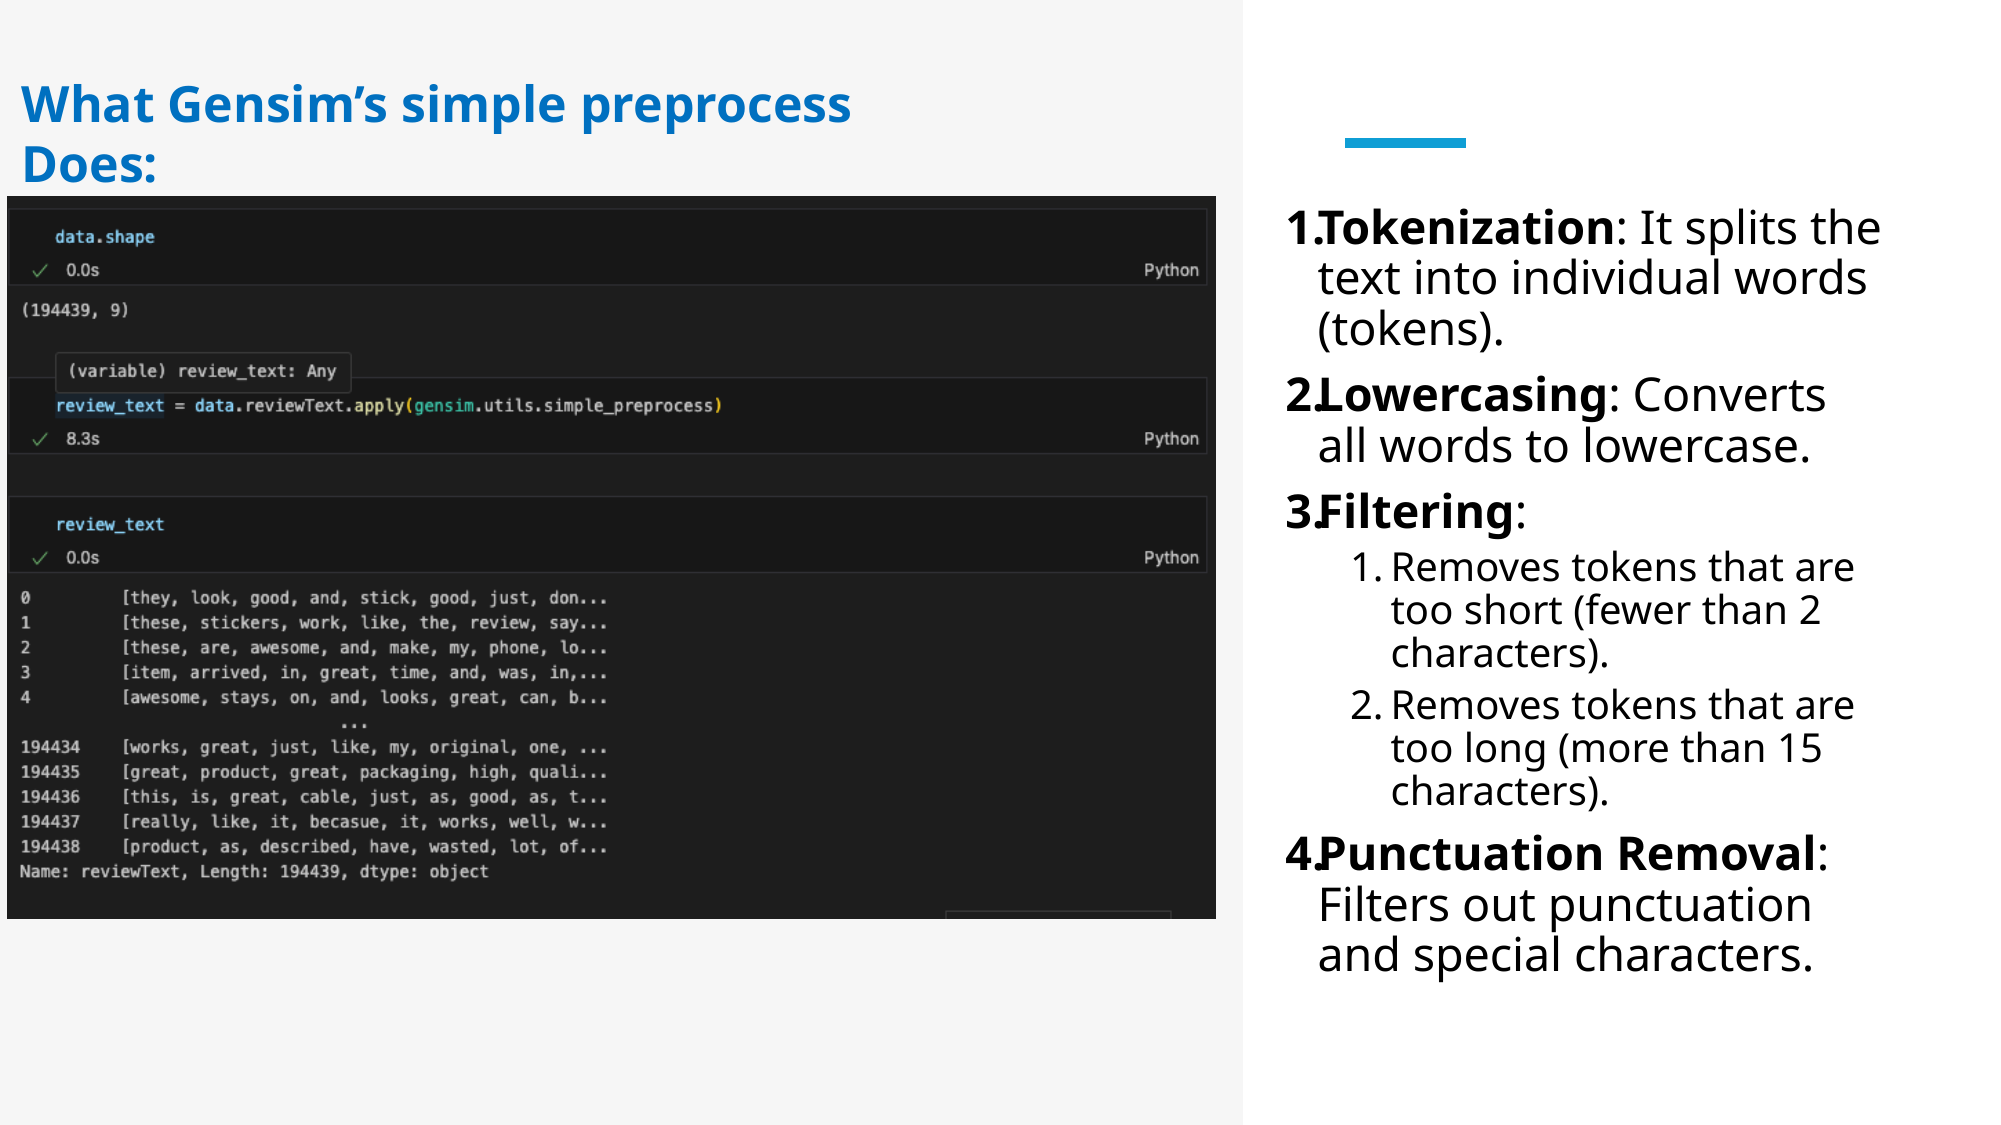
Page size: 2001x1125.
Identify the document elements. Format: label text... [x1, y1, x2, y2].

list Tokenization: It splits the text into individual words (tokens). Lowercasing: Converts all words to lowercase. Filtering: Removes tokens that are too short (fewer than 2 characters). Removes tokens that are too long (more than 15 characters). Punctuation Removal: Filters out punctuation and special characters. [1270, 196, 1901, 1008]
text_box What Gensim’s simple preprocess Does: [7, 65, 1000, 196]
picture [6, 196, 1216, 920]
text_box [0, 0, 1244, 1125]
